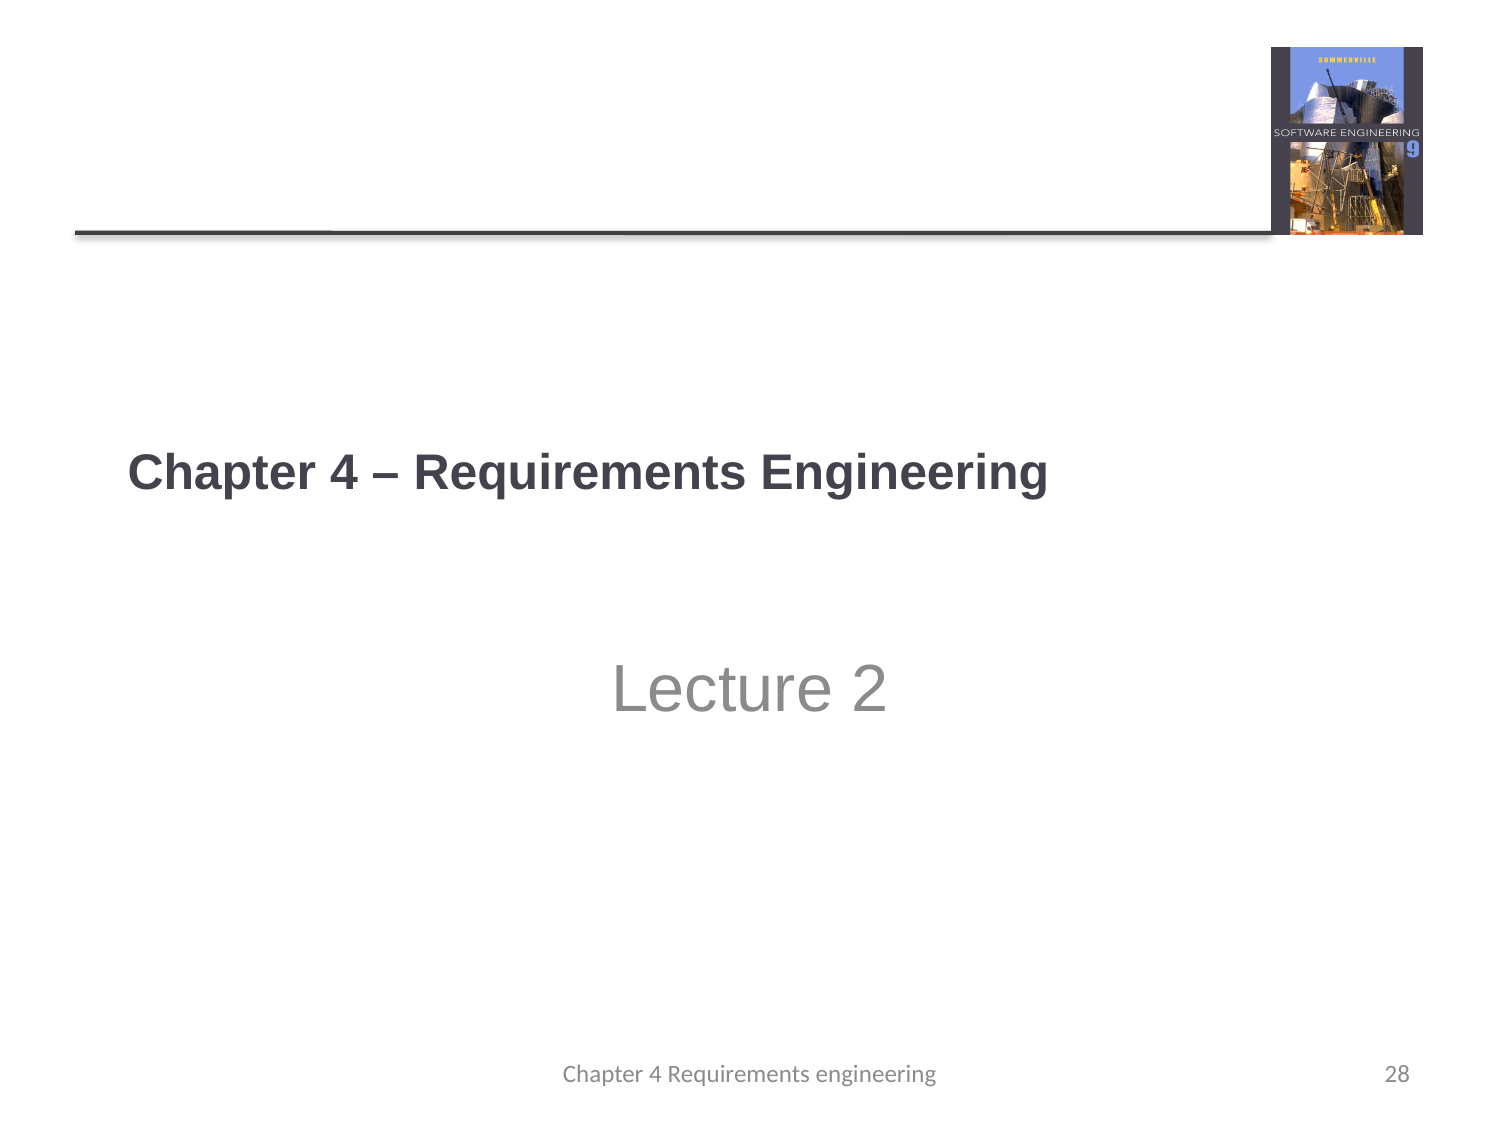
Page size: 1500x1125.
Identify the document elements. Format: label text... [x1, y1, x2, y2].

title Chapter 4 – Requirements Engineering [112, 349, 1388, 591]
footer Chapter 4 Requirements engineering [512, 1042, 988, 1103]
picture [1271, 47, 1423, 235]
subtitle Lecture 2 [225, 637, 1275, 925]
slide_number 28 [1074, 1042, 1425, 1103]
